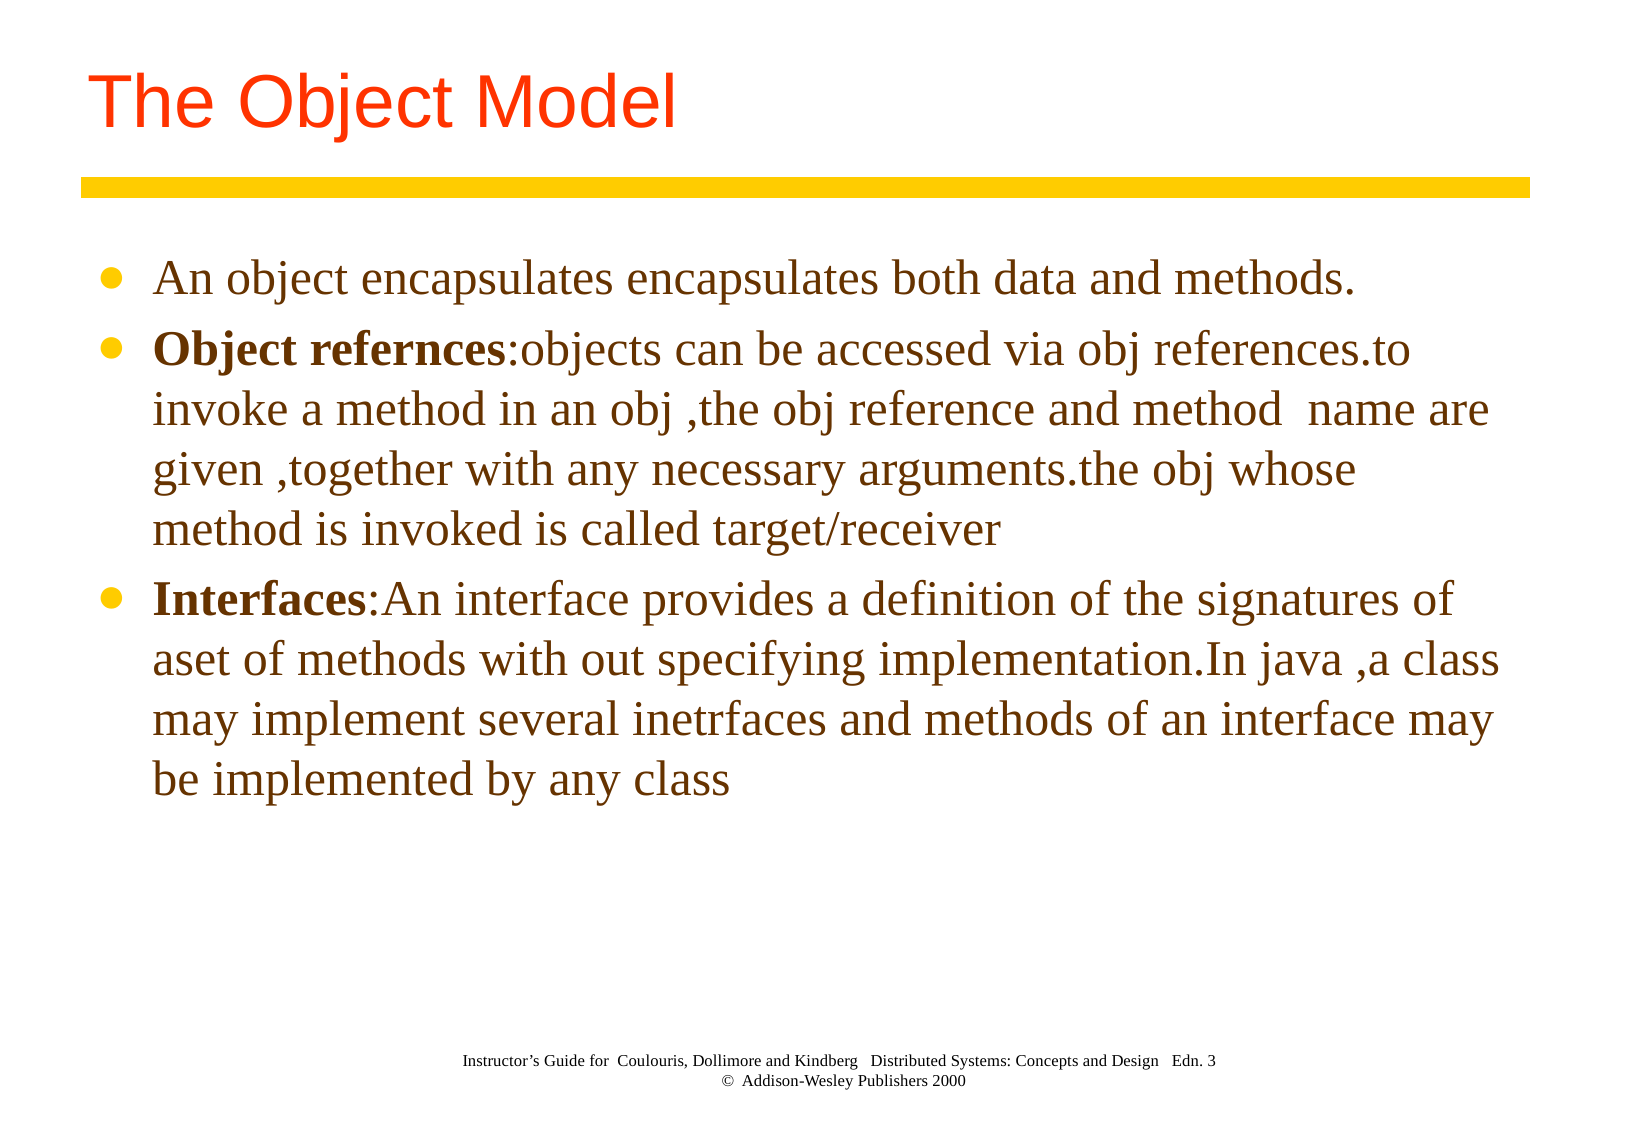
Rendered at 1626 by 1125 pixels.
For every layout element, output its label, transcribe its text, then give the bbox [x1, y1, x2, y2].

title The Object Model [72, 37, 1531, 150]
list An object encapsulates encapsulates both data and methods. Object refernces:objects can be accessed via obj references.to invoke a method in an obj ,the obj reference and method name are given ,together with any necessary arguments.the obj whose method is invoked is called target/receiver Interfaces:An interface provides a definition of the signatures of aset of methods with out specifying implementation.In java ,a class may implement several inetrfaces and methods of an interface may be implemented by any class [81, 237, 1535, 1025]
text_box Instructor’s Guide for Coulouris, Dollimore and Kindberg Distributed Systems: Concepts and Design Edn. 3 © Addison-Wesley Publishers 2000 [352, 1049, 1341, 1097]
